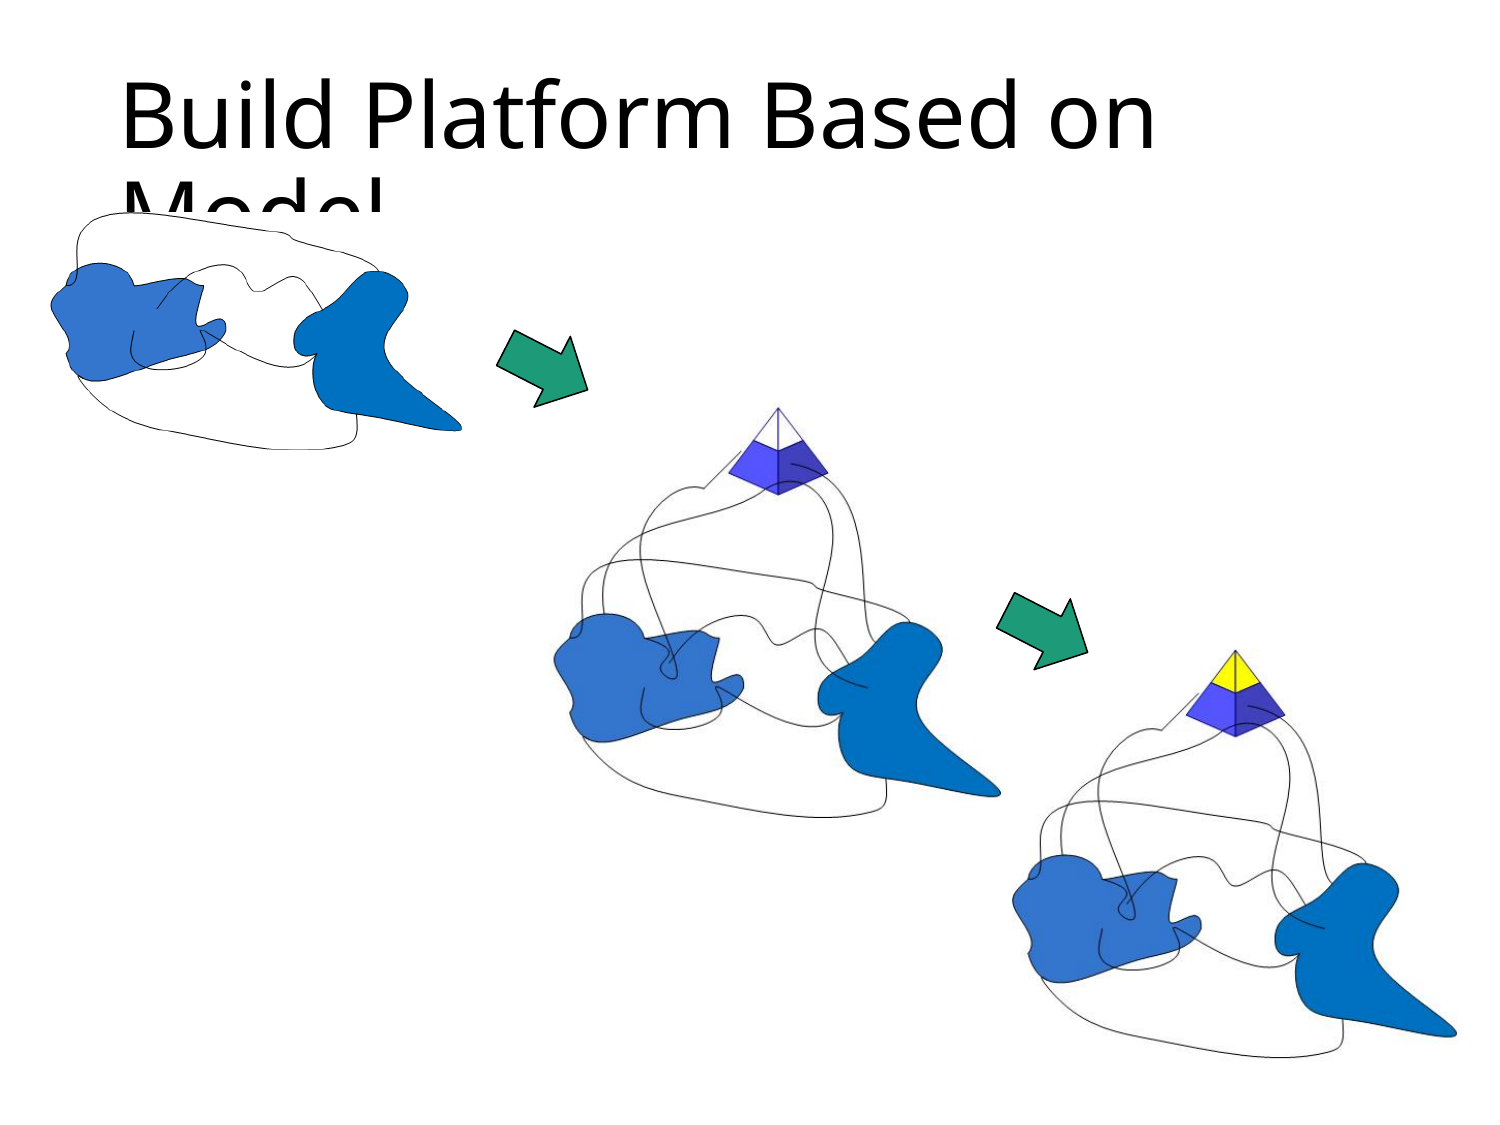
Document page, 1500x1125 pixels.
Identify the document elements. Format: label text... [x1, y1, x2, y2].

title Build Platform Based on Model [103, 59, 1397, 278]
text_box [1001, 592, 1087, 649]
picture [536, 387, 1001, 818]
text_box [496, 330, 587, 387]
picture [1012, 649, 1462, 1088]
picture [49, 212, 462, 450]
